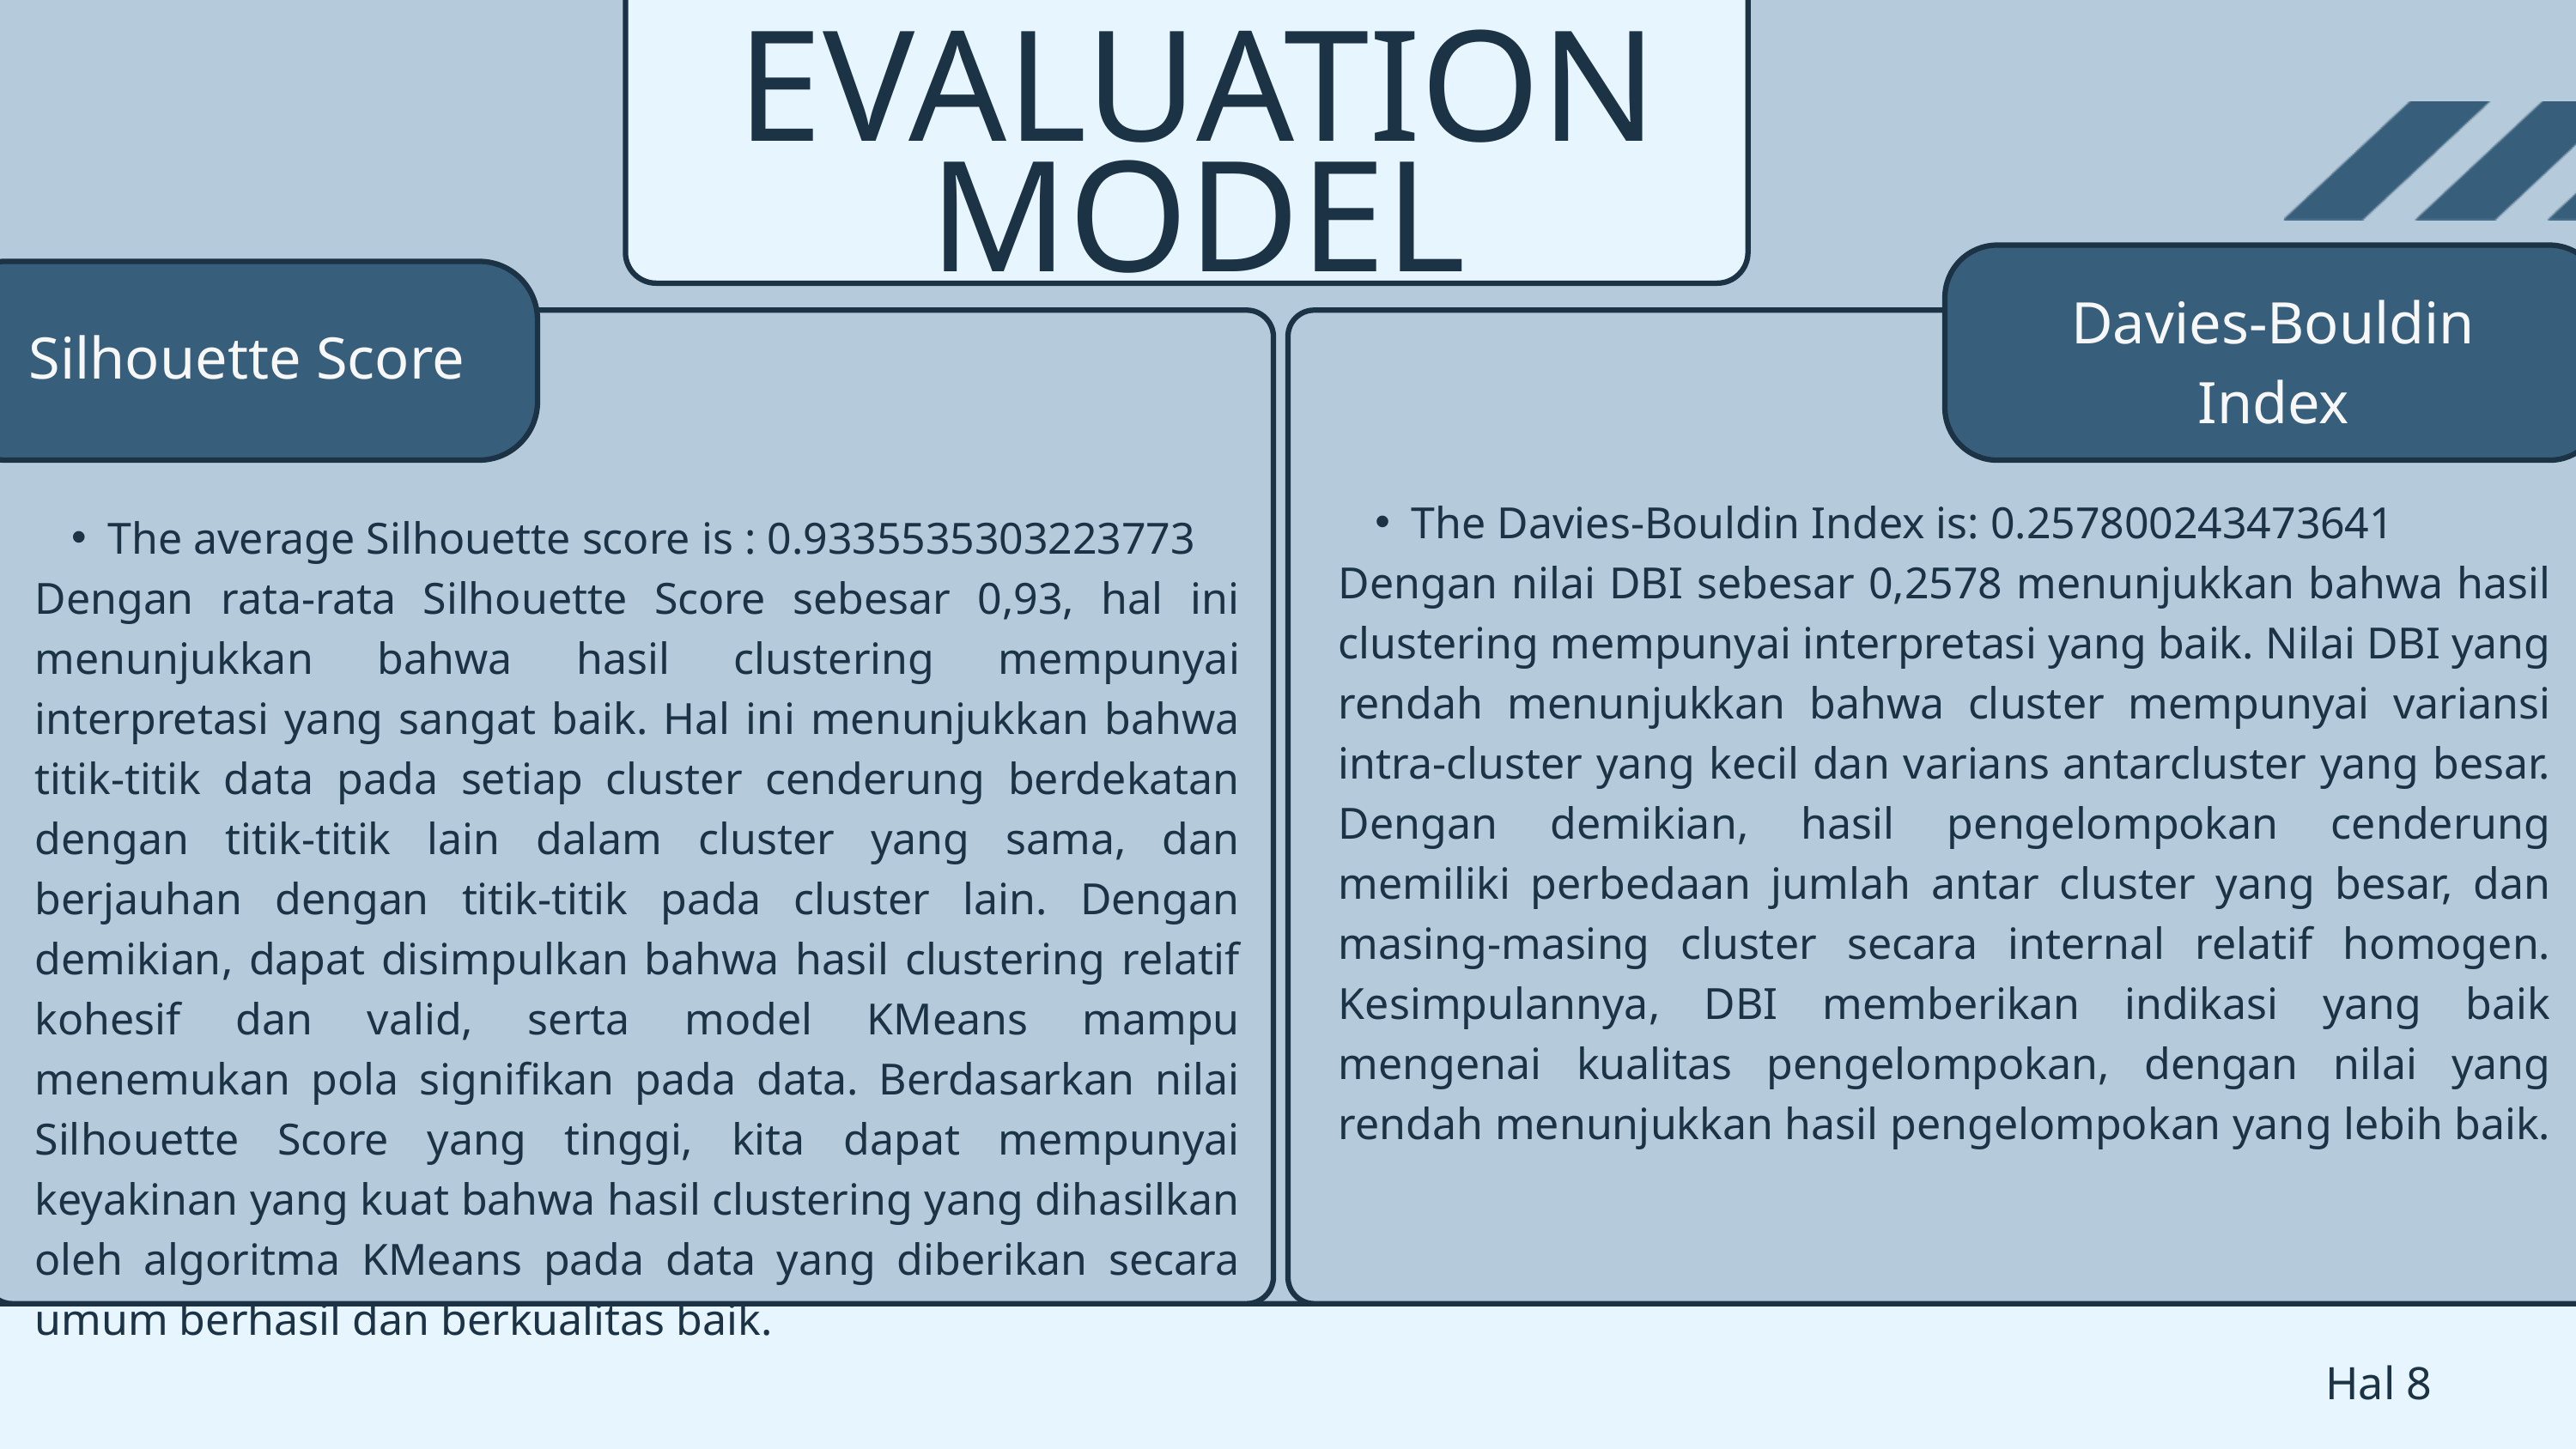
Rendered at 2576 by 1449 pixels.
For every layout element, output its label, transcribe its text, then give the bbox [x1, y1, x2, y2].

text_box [0, 1303, 2576, 1449]
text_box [0, 261, 538, 461]
text_box [2283, 101, 2576, 221]
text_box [1944, 245, 2576, 461]
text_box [0, 310, 1274, 1304]
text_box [625, 0, 1748, 284]
text_box EVALUATION MODEL [692, 291, 1703, 397]
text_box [1287, 310, 2576, 1304]
